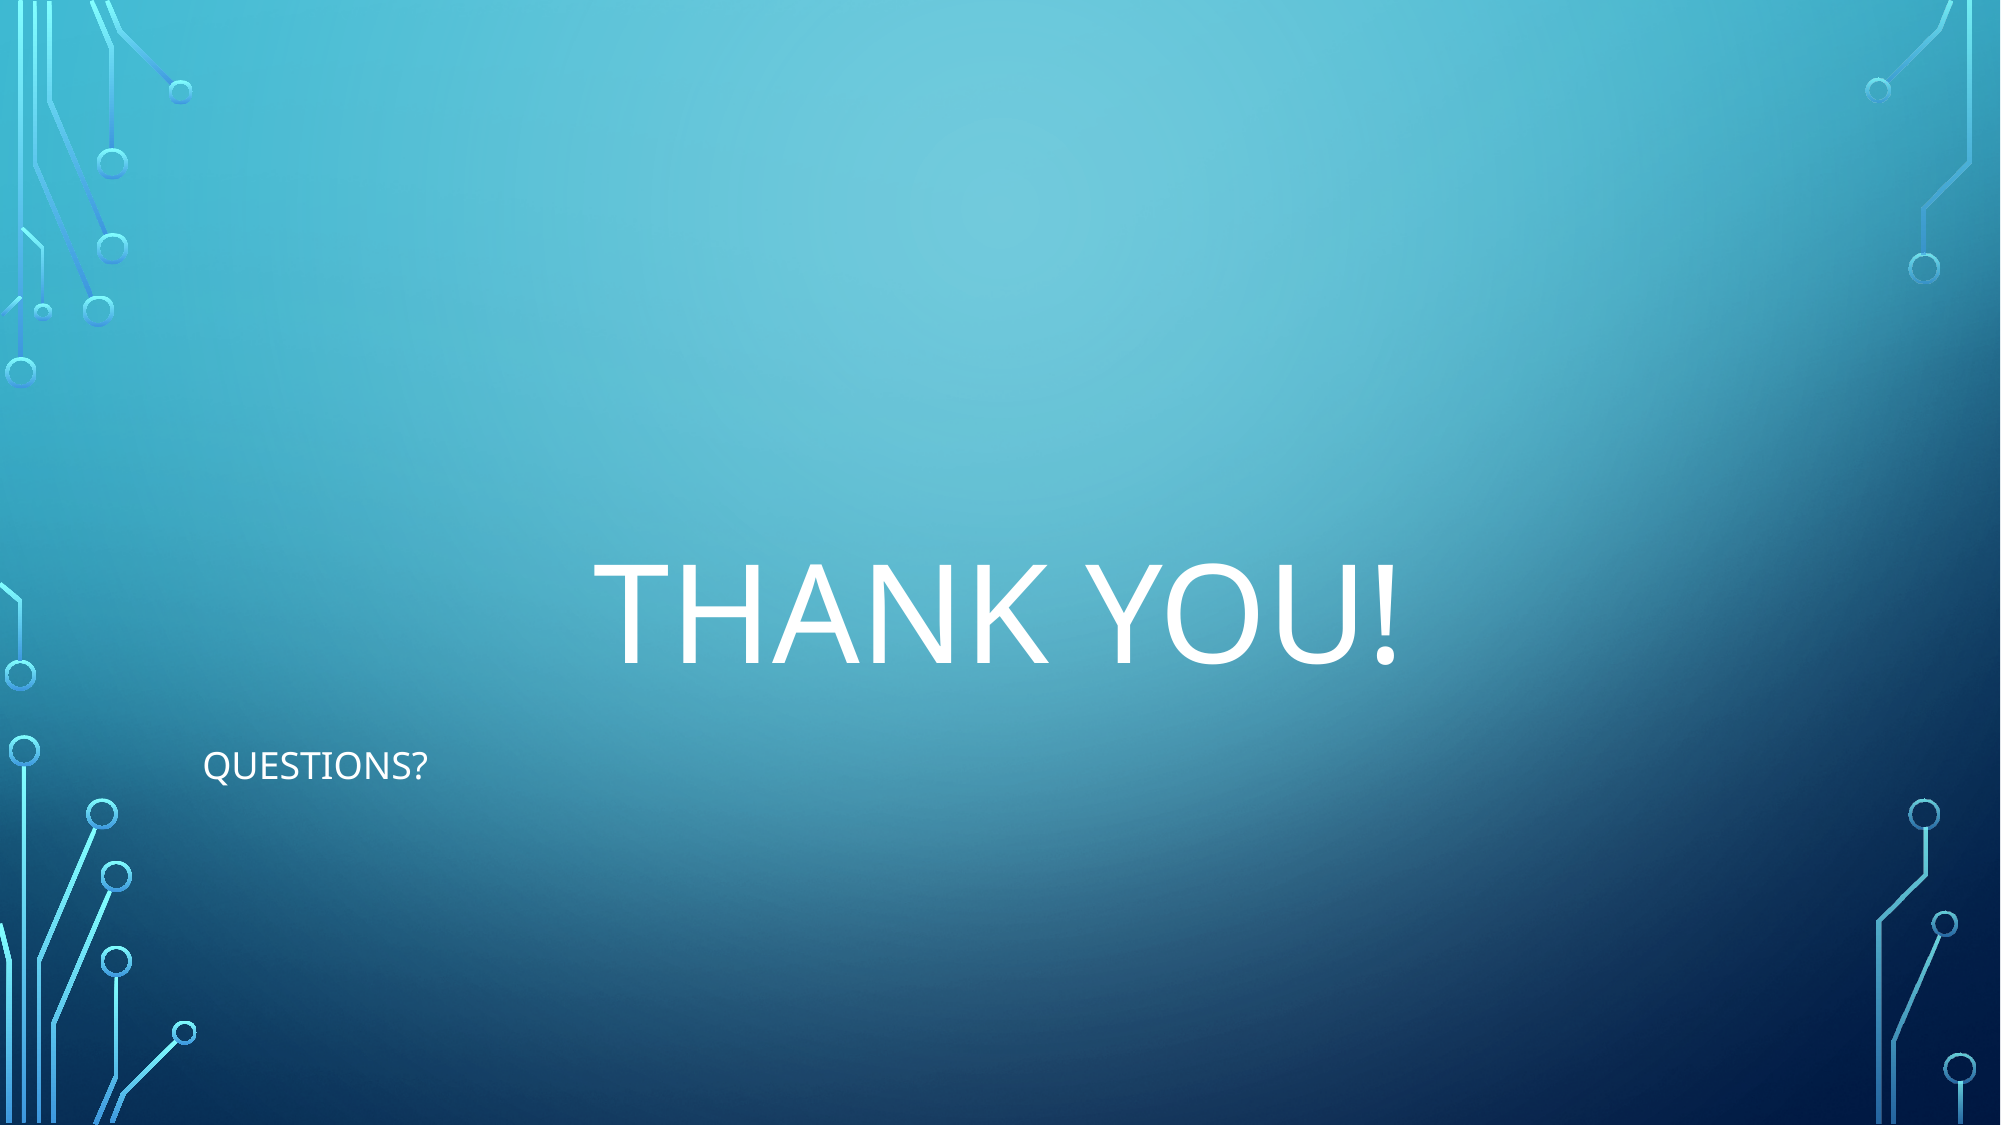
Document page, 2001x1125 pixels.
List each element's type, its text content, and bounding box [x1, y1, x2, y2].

list Questions? [187, 725, 1813, 952]
title Thank you! [187, 232, 1813, 701]
